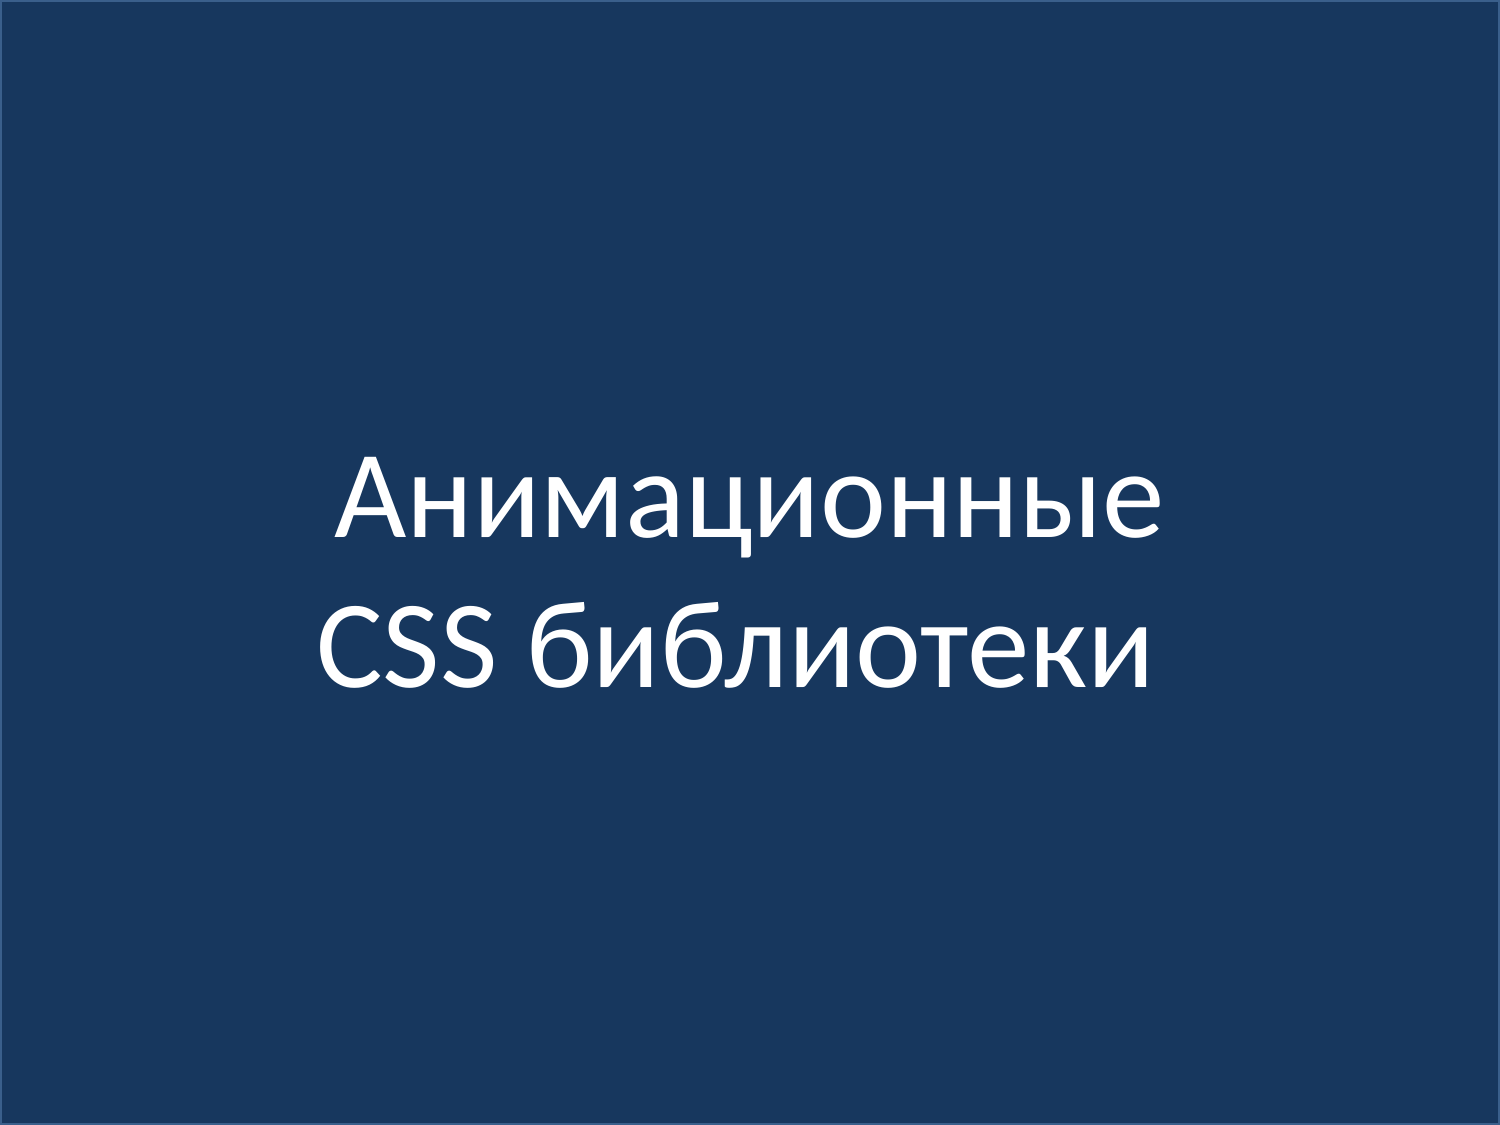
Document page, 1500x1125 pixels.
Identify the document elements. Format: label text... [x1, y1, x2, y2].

text_box Анимационные CSS библиотеки [0, 0, 1500, 1125]
